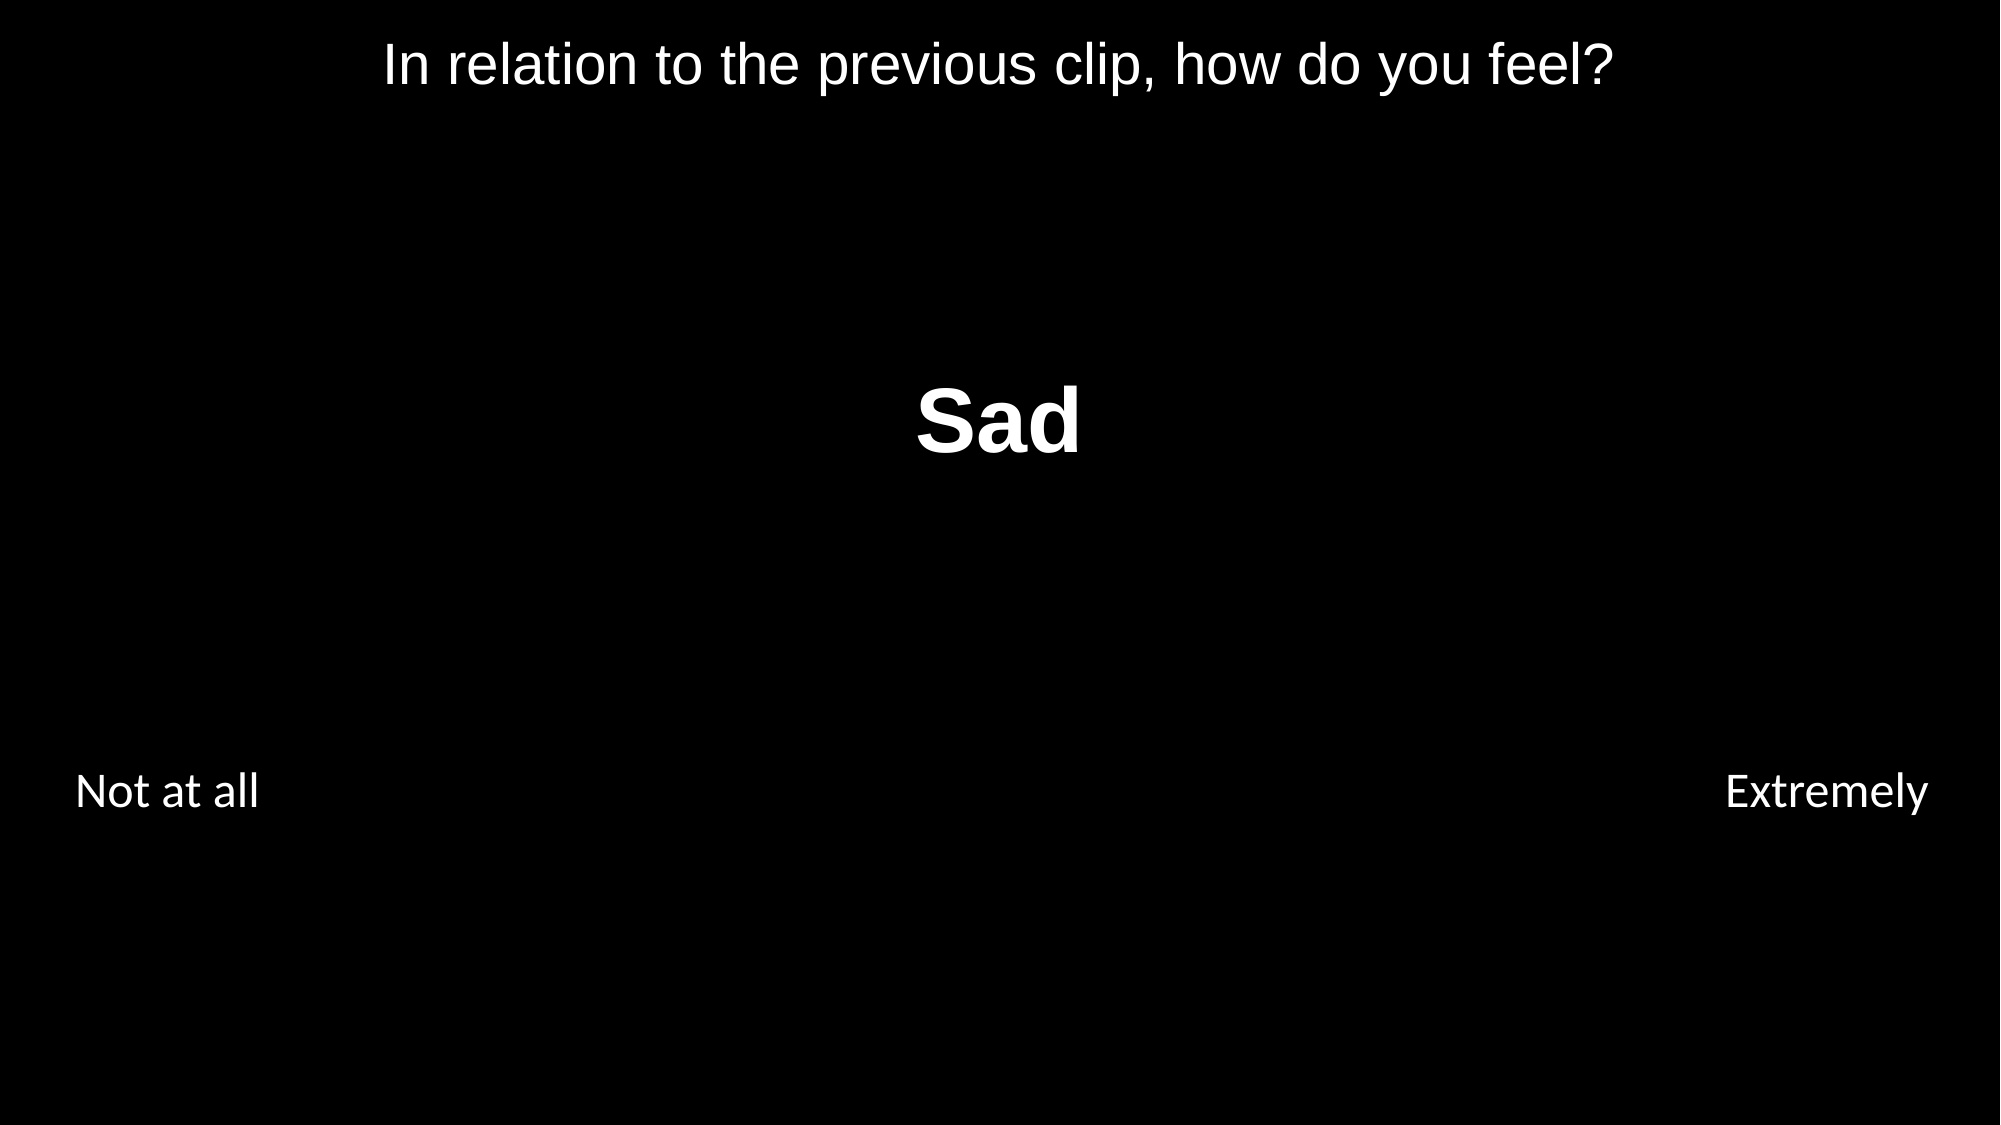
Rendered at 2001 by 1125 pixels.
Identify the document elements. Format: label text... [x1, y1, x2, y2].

text_box In relation to the previous clip, how do you feel? Sad [68, 0, 1932, 479]
text_box Not at all [34, 749, 301, 825]
text_box Extremely [1671, 749, 1983, 825]
